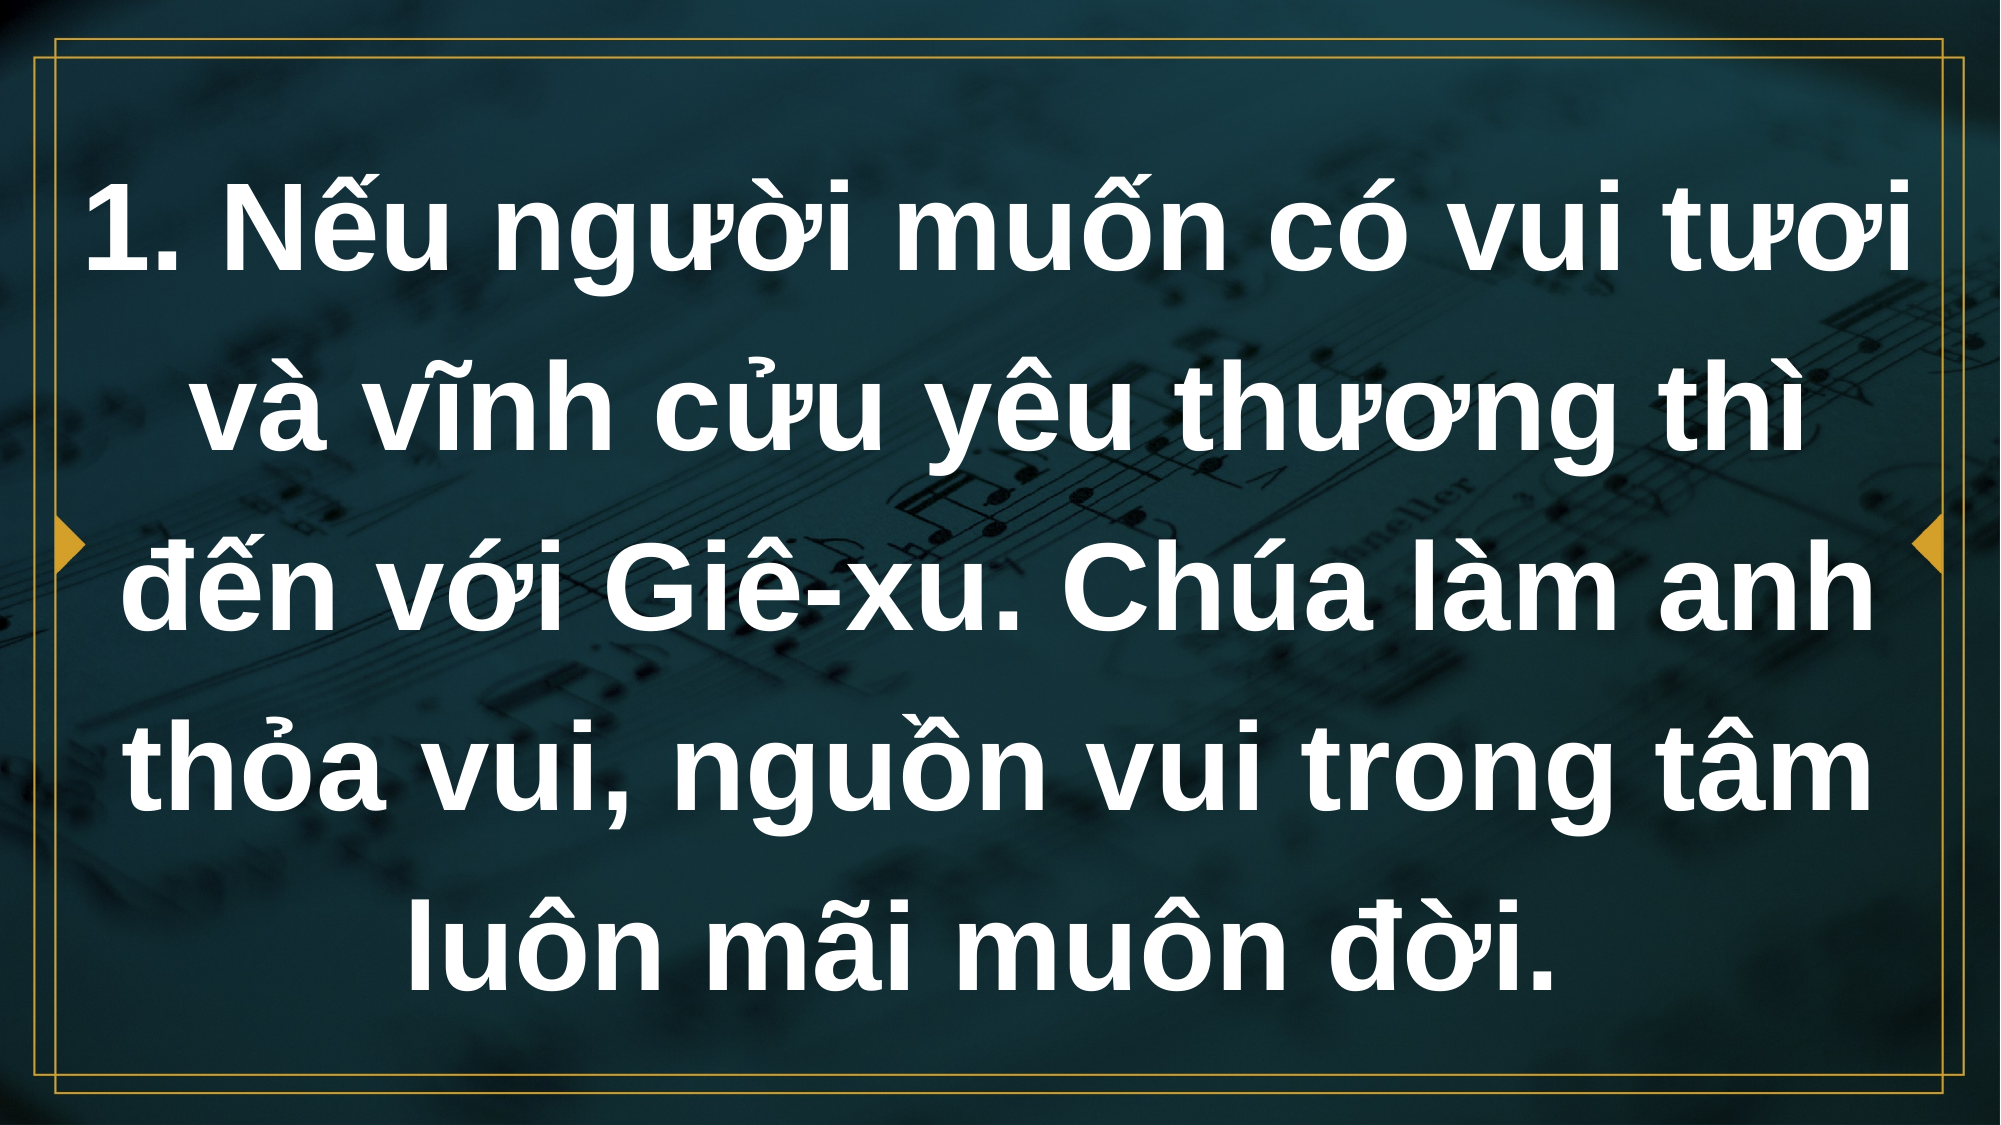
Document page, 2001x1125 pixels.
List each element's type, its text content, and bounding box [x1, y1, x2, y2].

picture [0, 0, 2000, 1125]
title 1. Nếu người muốn có vui tươi và vĩnh cửu yêu thương thì đến với Giê-xu. Chúa làm anh thỏa vui, nguồn vui trong tâm luôn mãi muôn đời. [55, 53, 1945, 1077]
